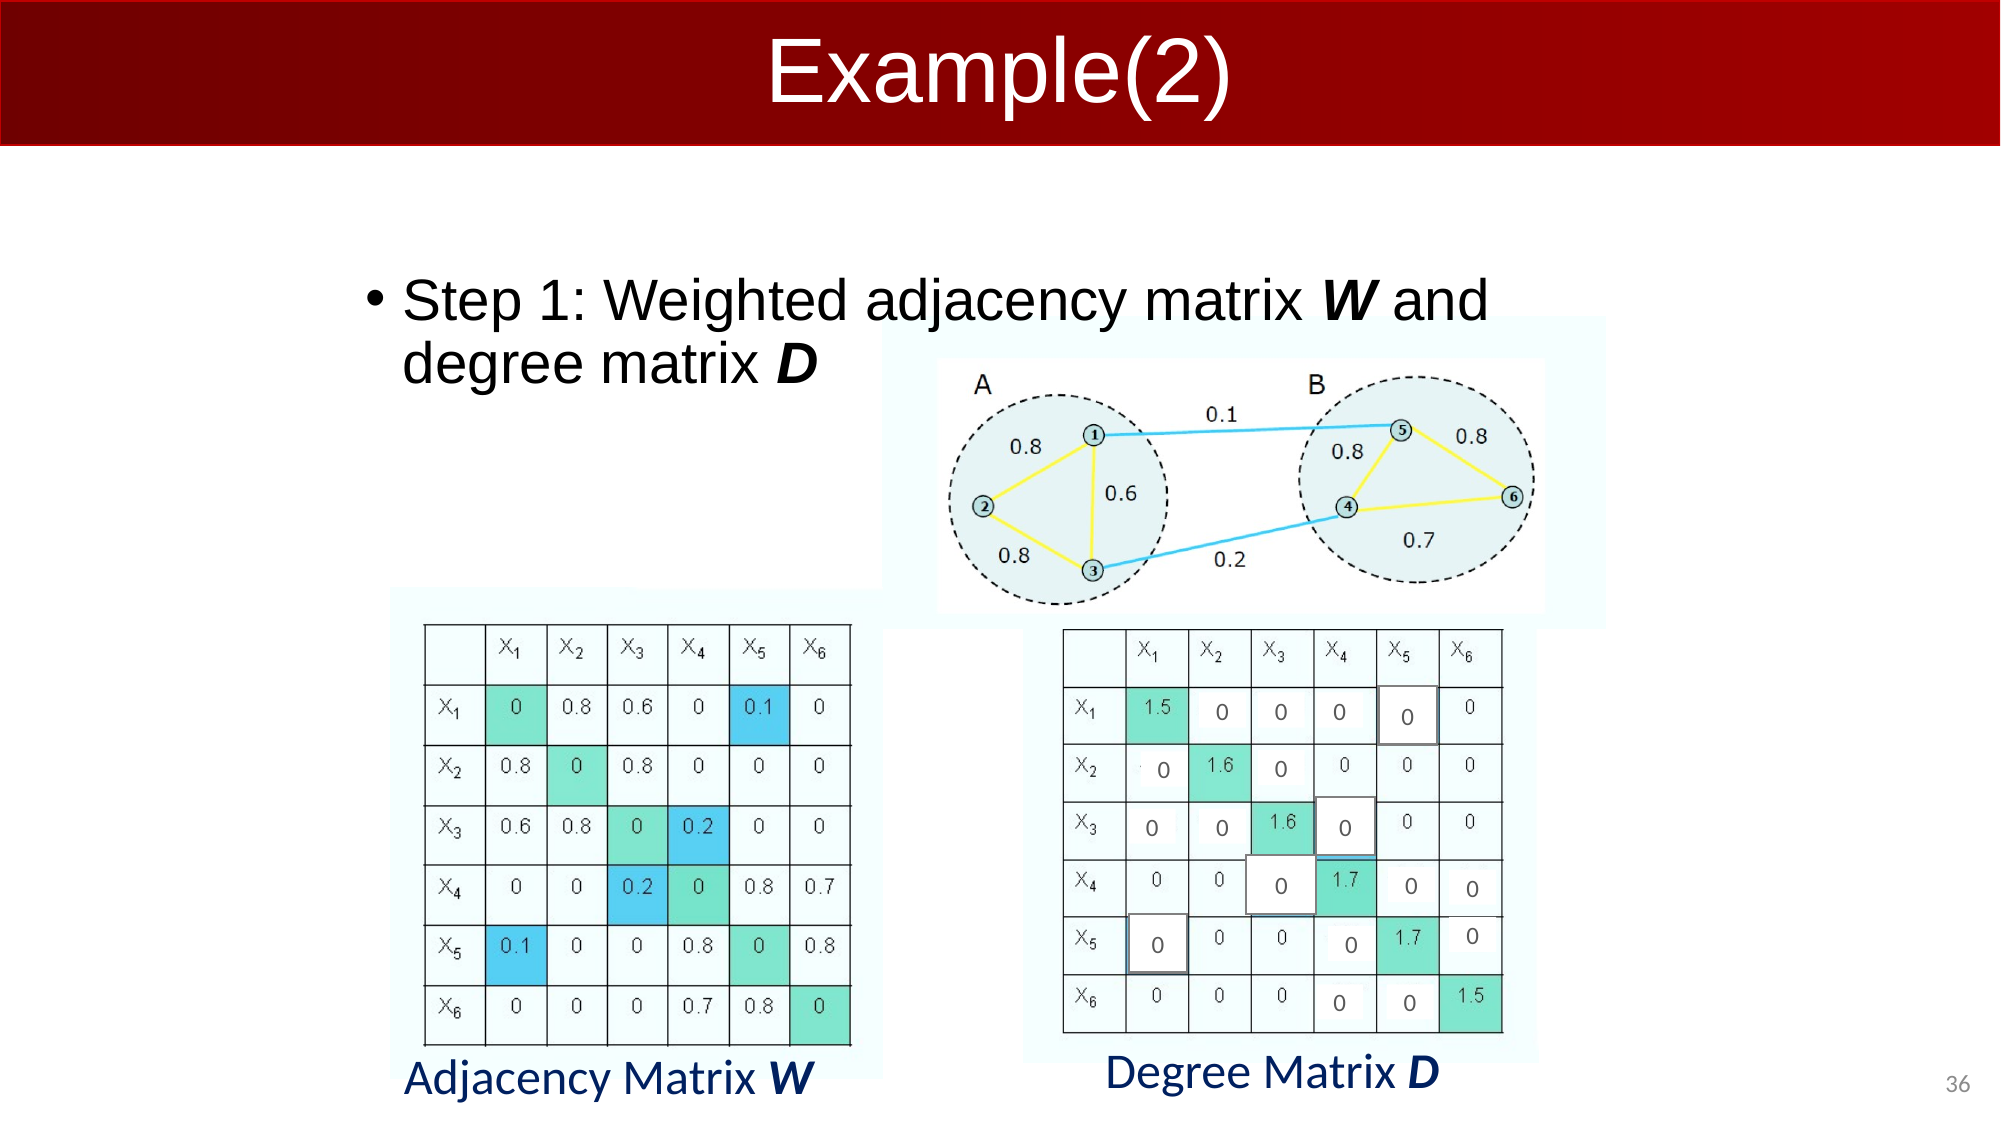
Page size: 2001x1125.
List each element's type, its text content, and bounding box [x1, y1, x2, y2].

title Example(2) [137, 15, 1863, 131]
list Step 1: Weighted adjacency matrix W and degree matrix D [350, 262, 1688, 1050]
slide_number 36 [1872, 1052, 1986, 1113]
picture [390, 316, 1606, 1079]
text_box Degree Matrix D [1090, 1063, 1454, 1106]
text_box Adjacency Matrix W [388, 1037, 828, 1113]
